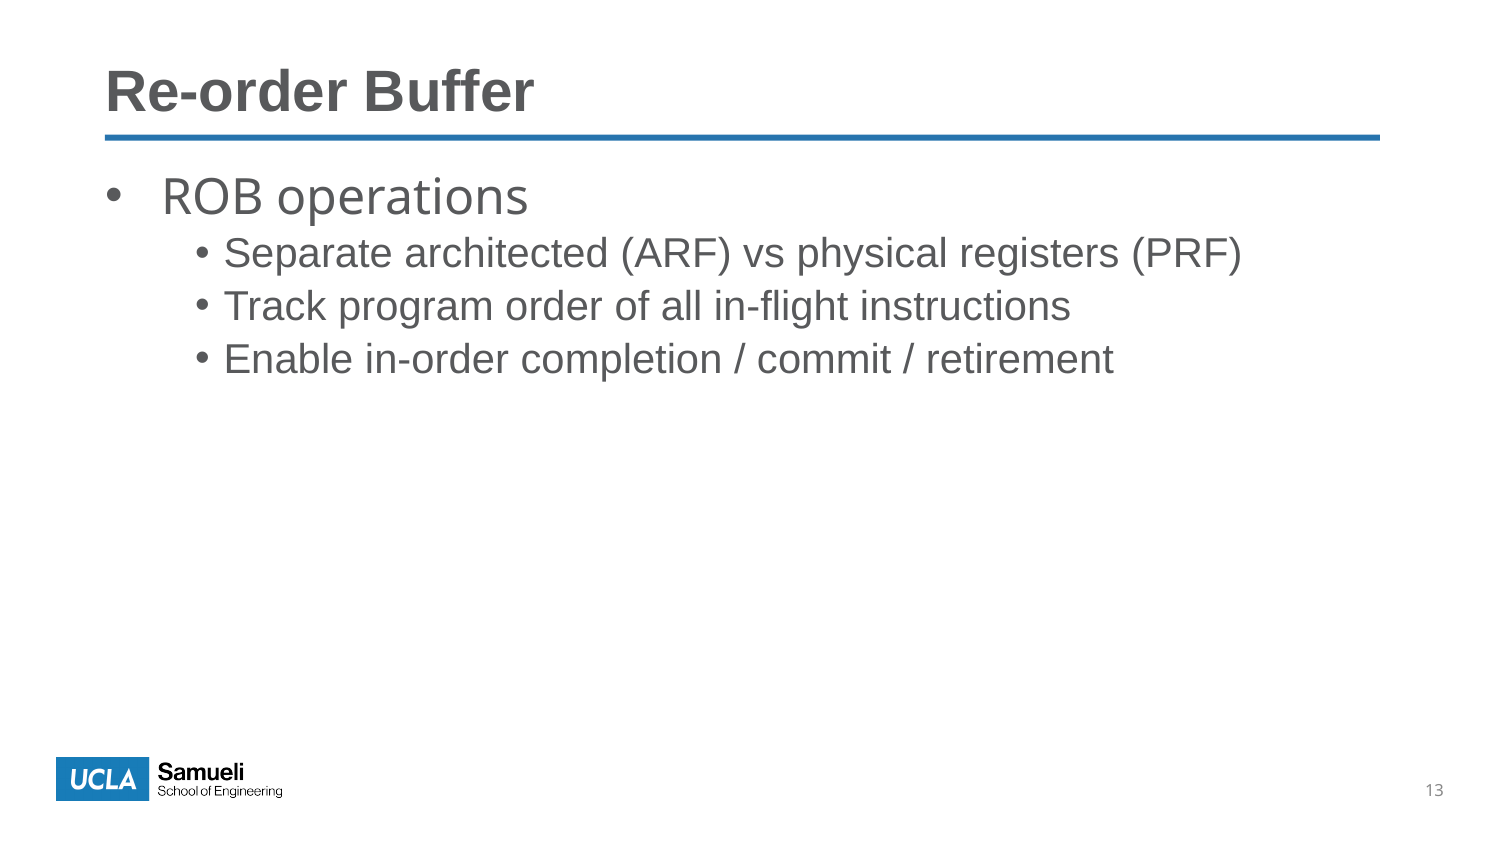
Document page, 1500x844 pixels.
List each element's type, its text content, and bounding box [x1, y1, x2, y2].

text_box Re-order Buffer [104, 61, 1380, 125]
text_box ROB operations Separate architected (ARF) vs physical registers (PRF) Track program order of all in-flight instructions Enable in-order completion / commit / retirement [104, 164, 1500, 422]
slide_number 13 [1425, 780, 1500, 840]
picture [56, 757, 282, 801]
